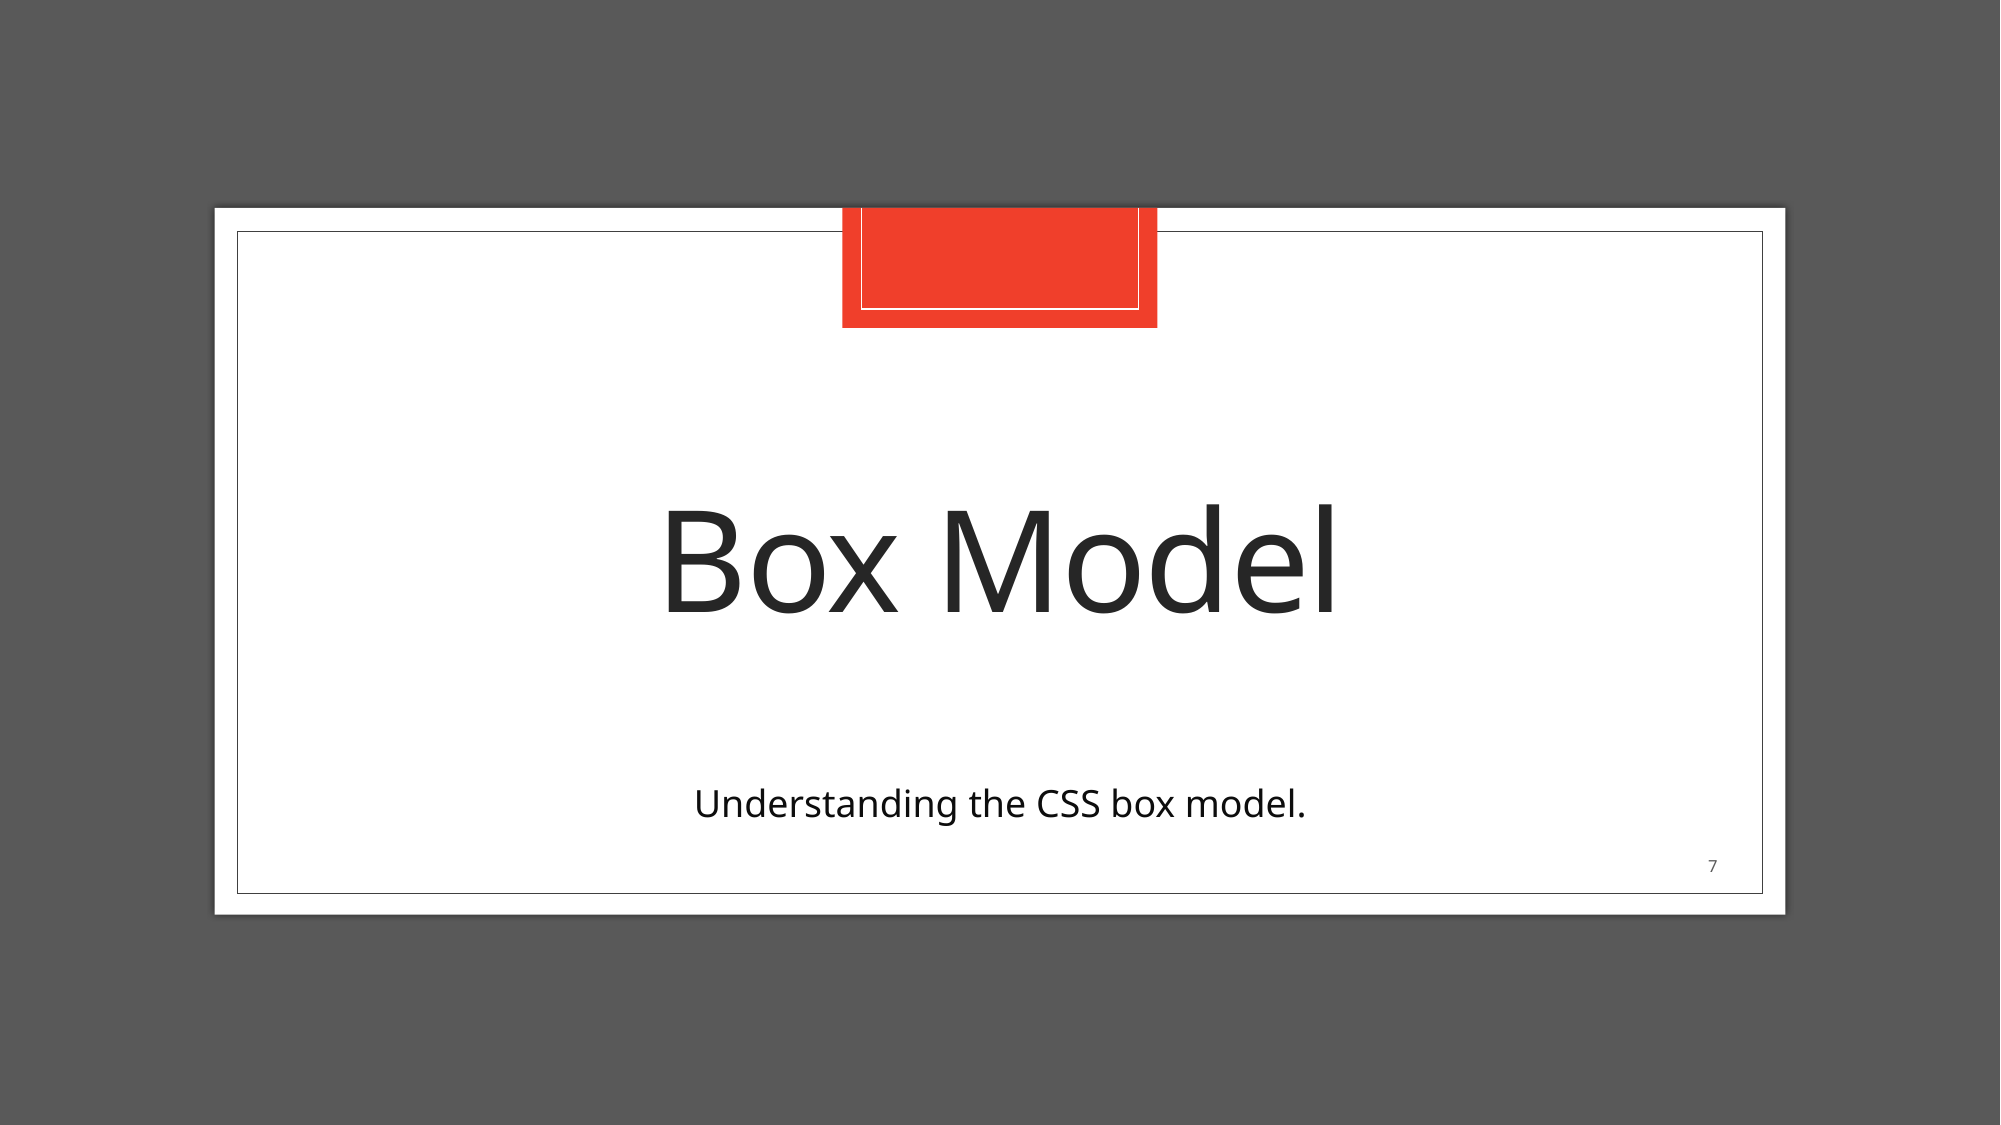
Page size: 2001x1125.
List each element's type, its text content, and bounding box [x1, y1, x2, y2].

list Understanding the CSS box model. [267, 768, 1734, 844]
slide_number 7 [1411, 849, 1733, 887]
title Box Model [267, 373, 1733, 768]
